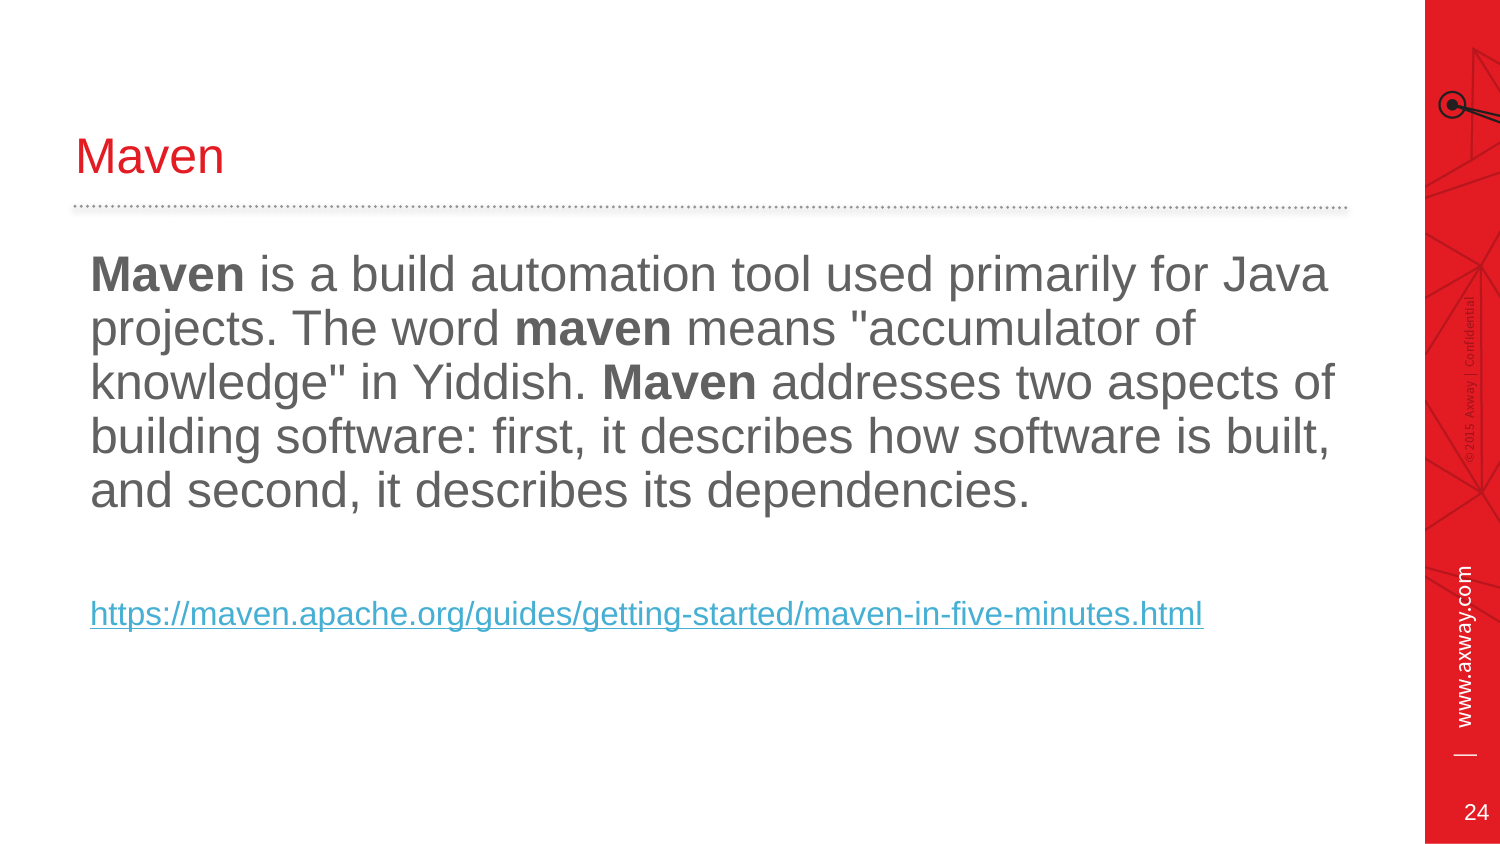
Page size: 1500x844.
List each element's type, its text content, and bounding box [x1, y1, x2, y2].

title Maven [74, 32, 1352, 193]
slide_number 24 [1423, 773, 1500, 844]
picture [1425, 0, 1500, 773]
list Maven is a build automation tool used primarily for Java projects. The word maven means "accumulator of knowledge" in Yiddish. Maven addresses two aspects of building software: first, it describes how software is built, and second, it describes its dependencies. https://maven.apache.org/guides/getting-started/maven-in-five-minutes.html [74, 240, 1353, 798]
